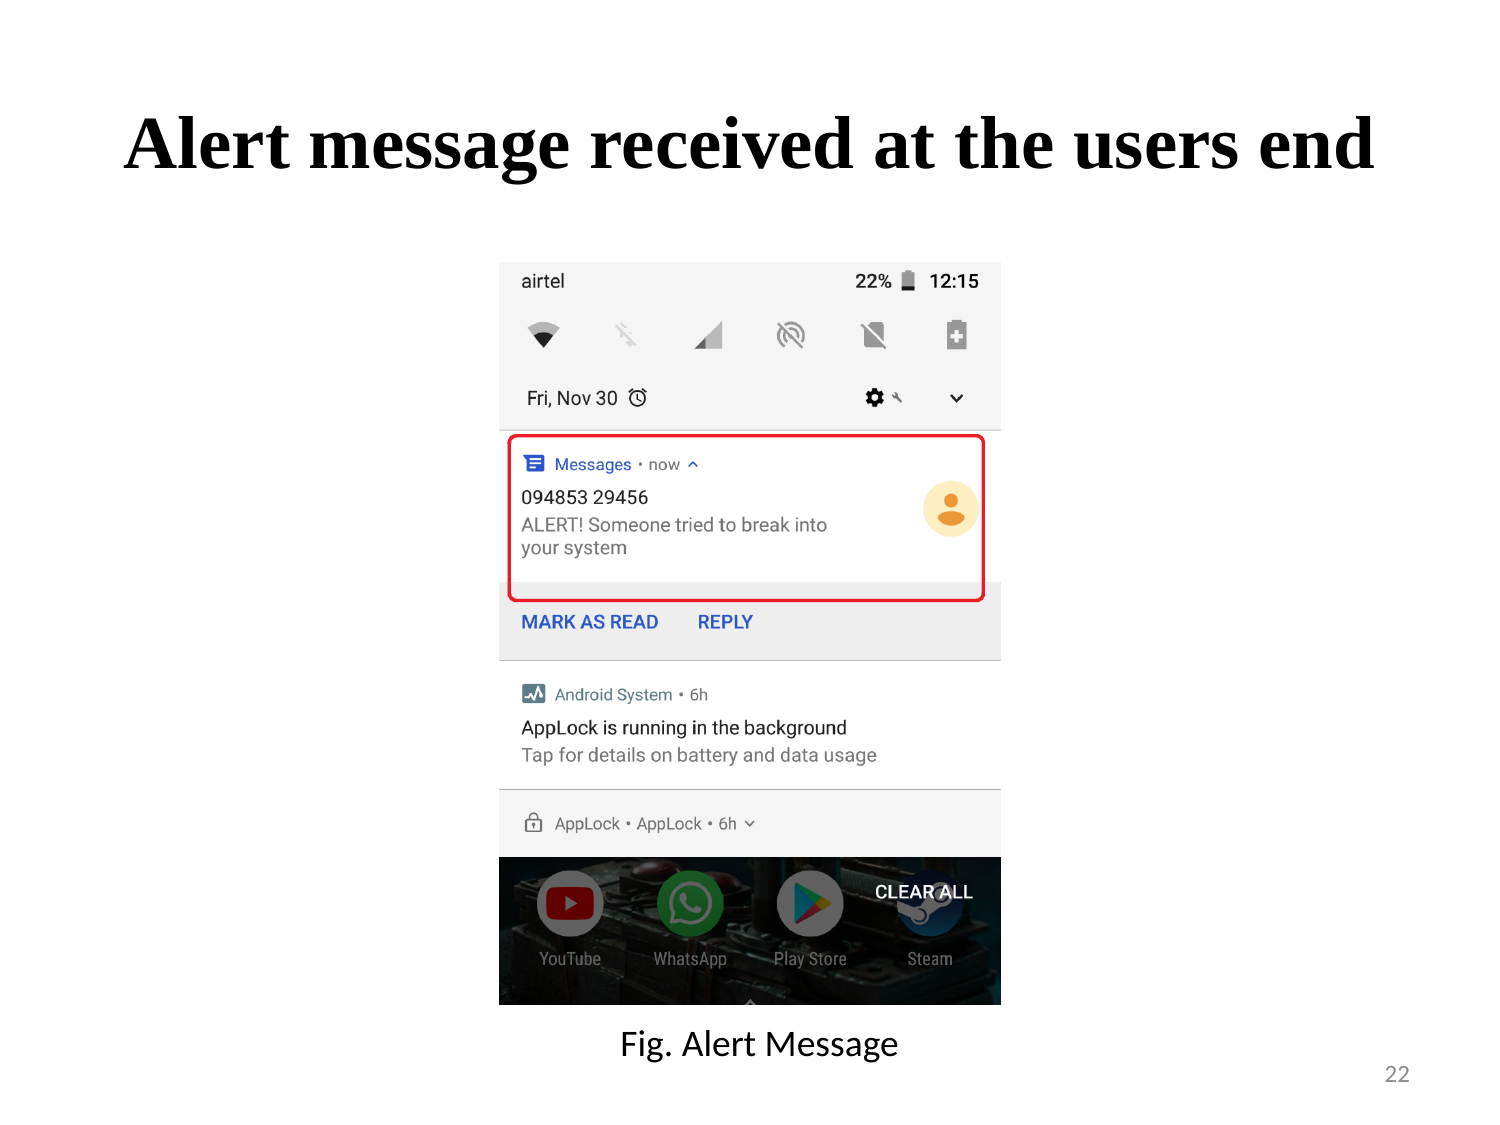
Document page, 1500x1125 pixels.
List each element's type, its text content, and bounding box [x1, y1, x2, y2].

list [499, 262, 1001, 1006]
text_box Fig. Alert Message [358, 1011, 1162, 1072]
title Alert message received at the users end [75, 45, 1425, 233]
slide_number 22 [1074, 1042, 1425, 1103]
